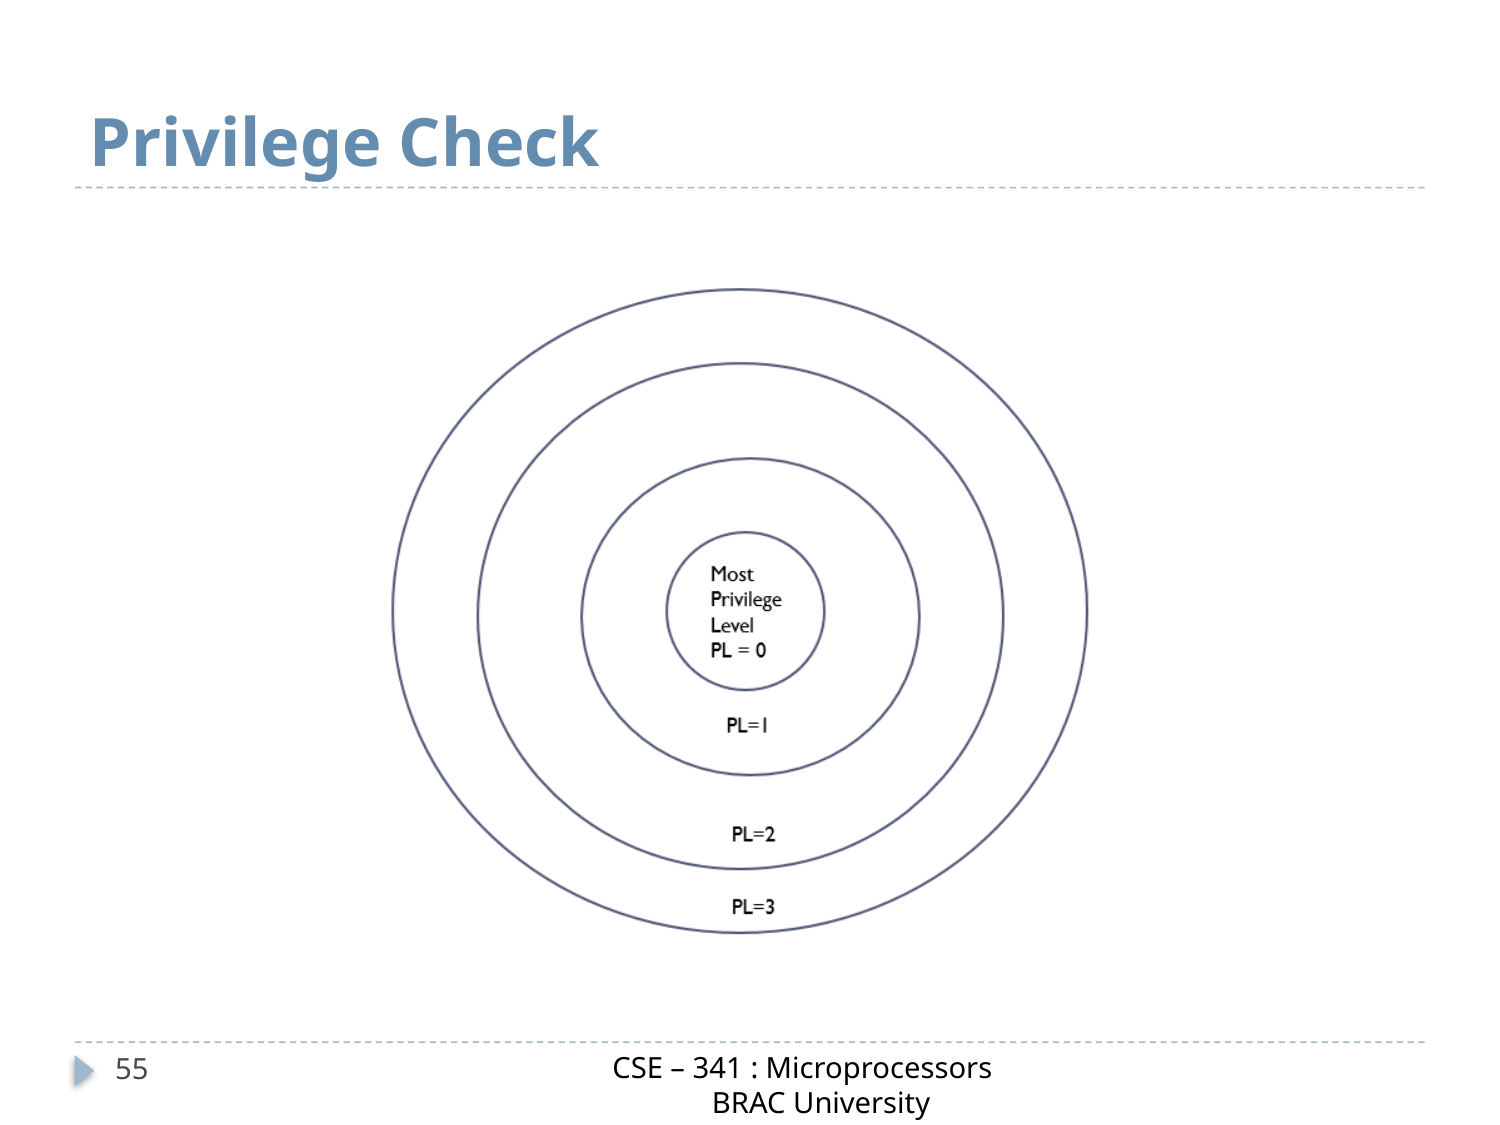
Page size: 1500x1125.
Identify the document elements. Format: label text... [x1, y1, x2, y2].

title Privilege Check [75, 24, 1425, 188]
slide_number 55 [100, 1042, 300, 1103]
footer CSE – 341 : Microprocessors BRAC University [300, 1042, 1313, 1103]
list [354, 257, 1146, 953]
